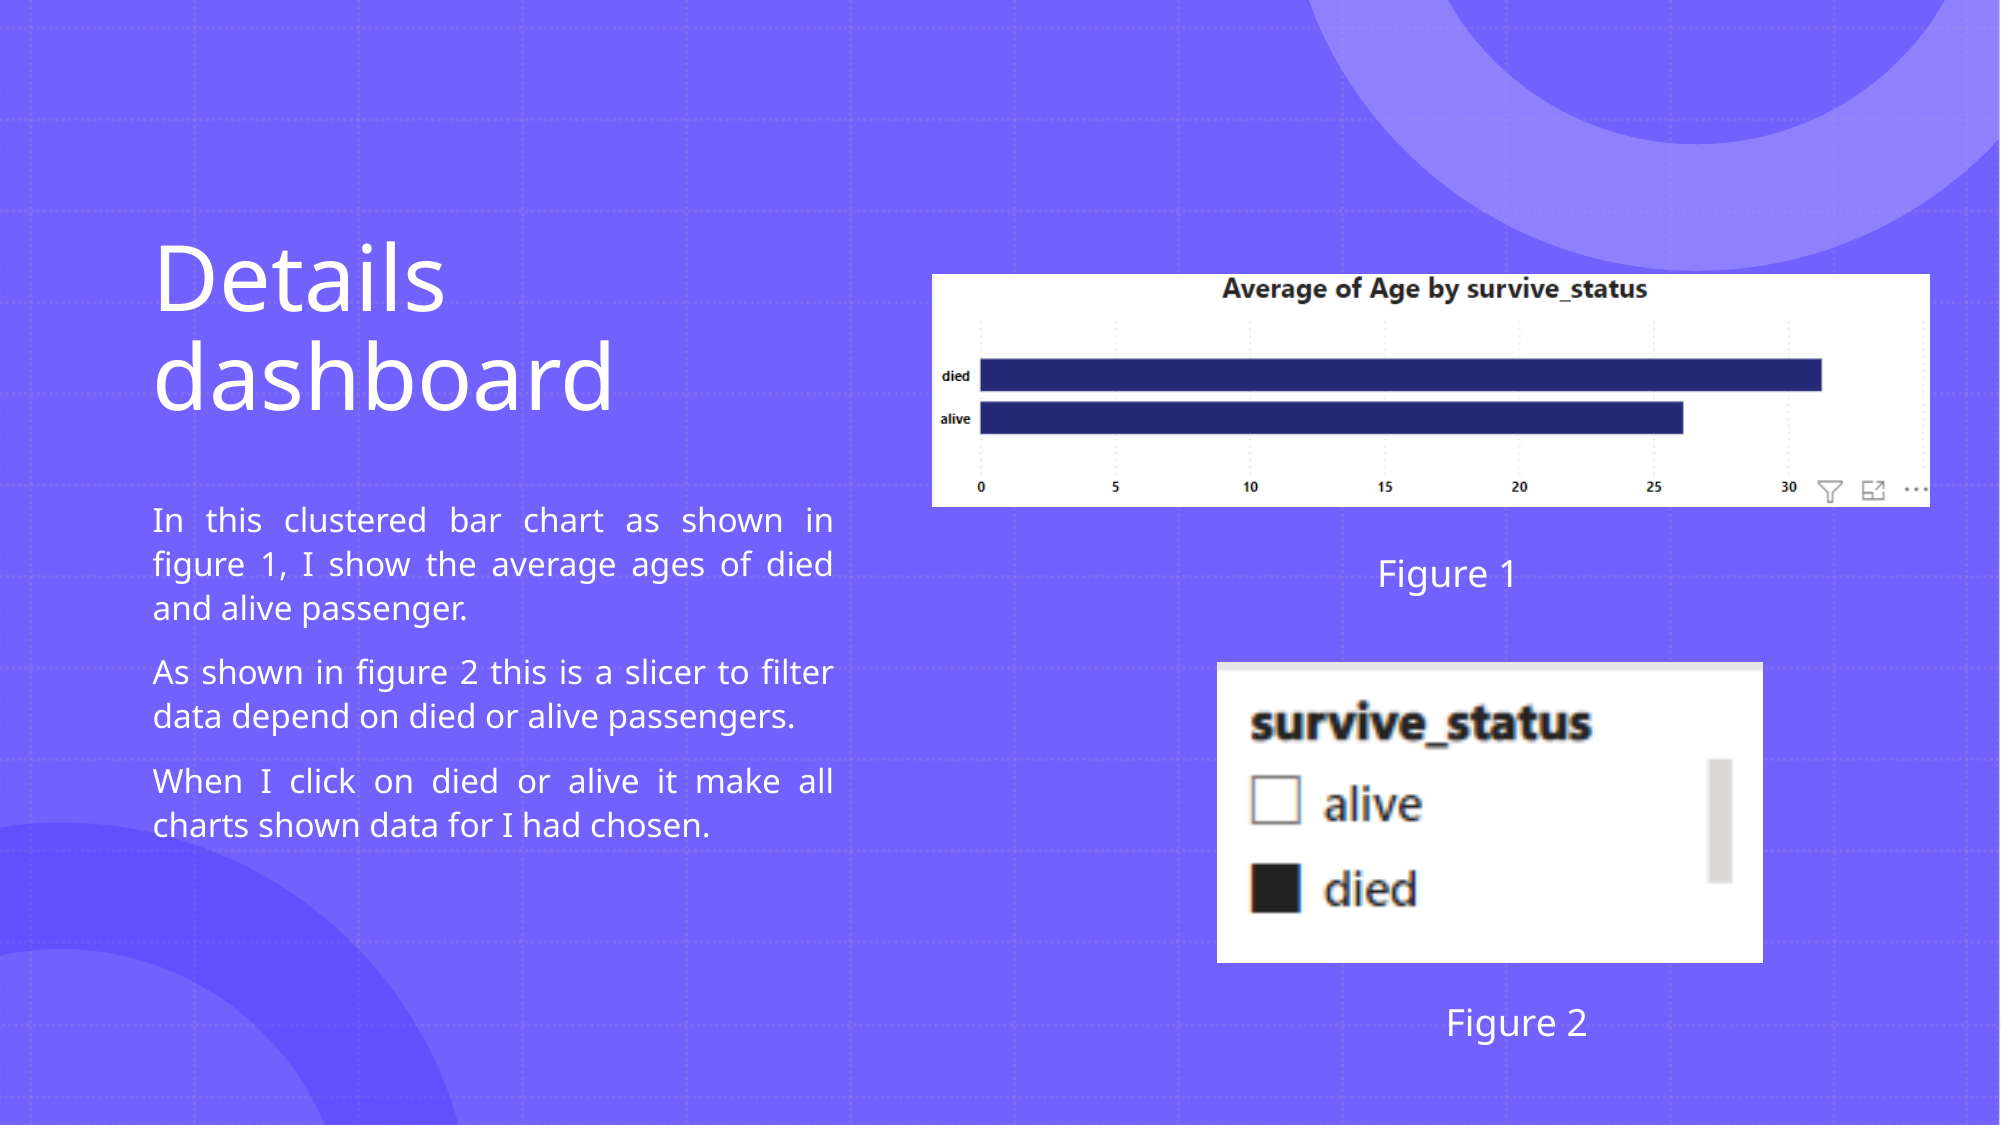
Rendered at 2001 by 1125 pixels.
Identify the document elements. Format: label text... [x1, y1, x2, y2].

text_box Figure 1 [1362, 542, 1535, 603]
title Details dashboard [137, 112, 783, 438]
text_box Figure 2 [1430, 991, 1604, 1052]
picture [1217, 662, 1763, 963]
list In this clustered bar chart as shown in figure 1, I show the average ages of died and alive passenger. As shown in figure 2 this is a slicer to filter data depend on died or alive passengers. When I click on died or alive it make all charts shown data for I had chosen. [137, 487, 851, 963]
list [931, 274, 1930, 507]
